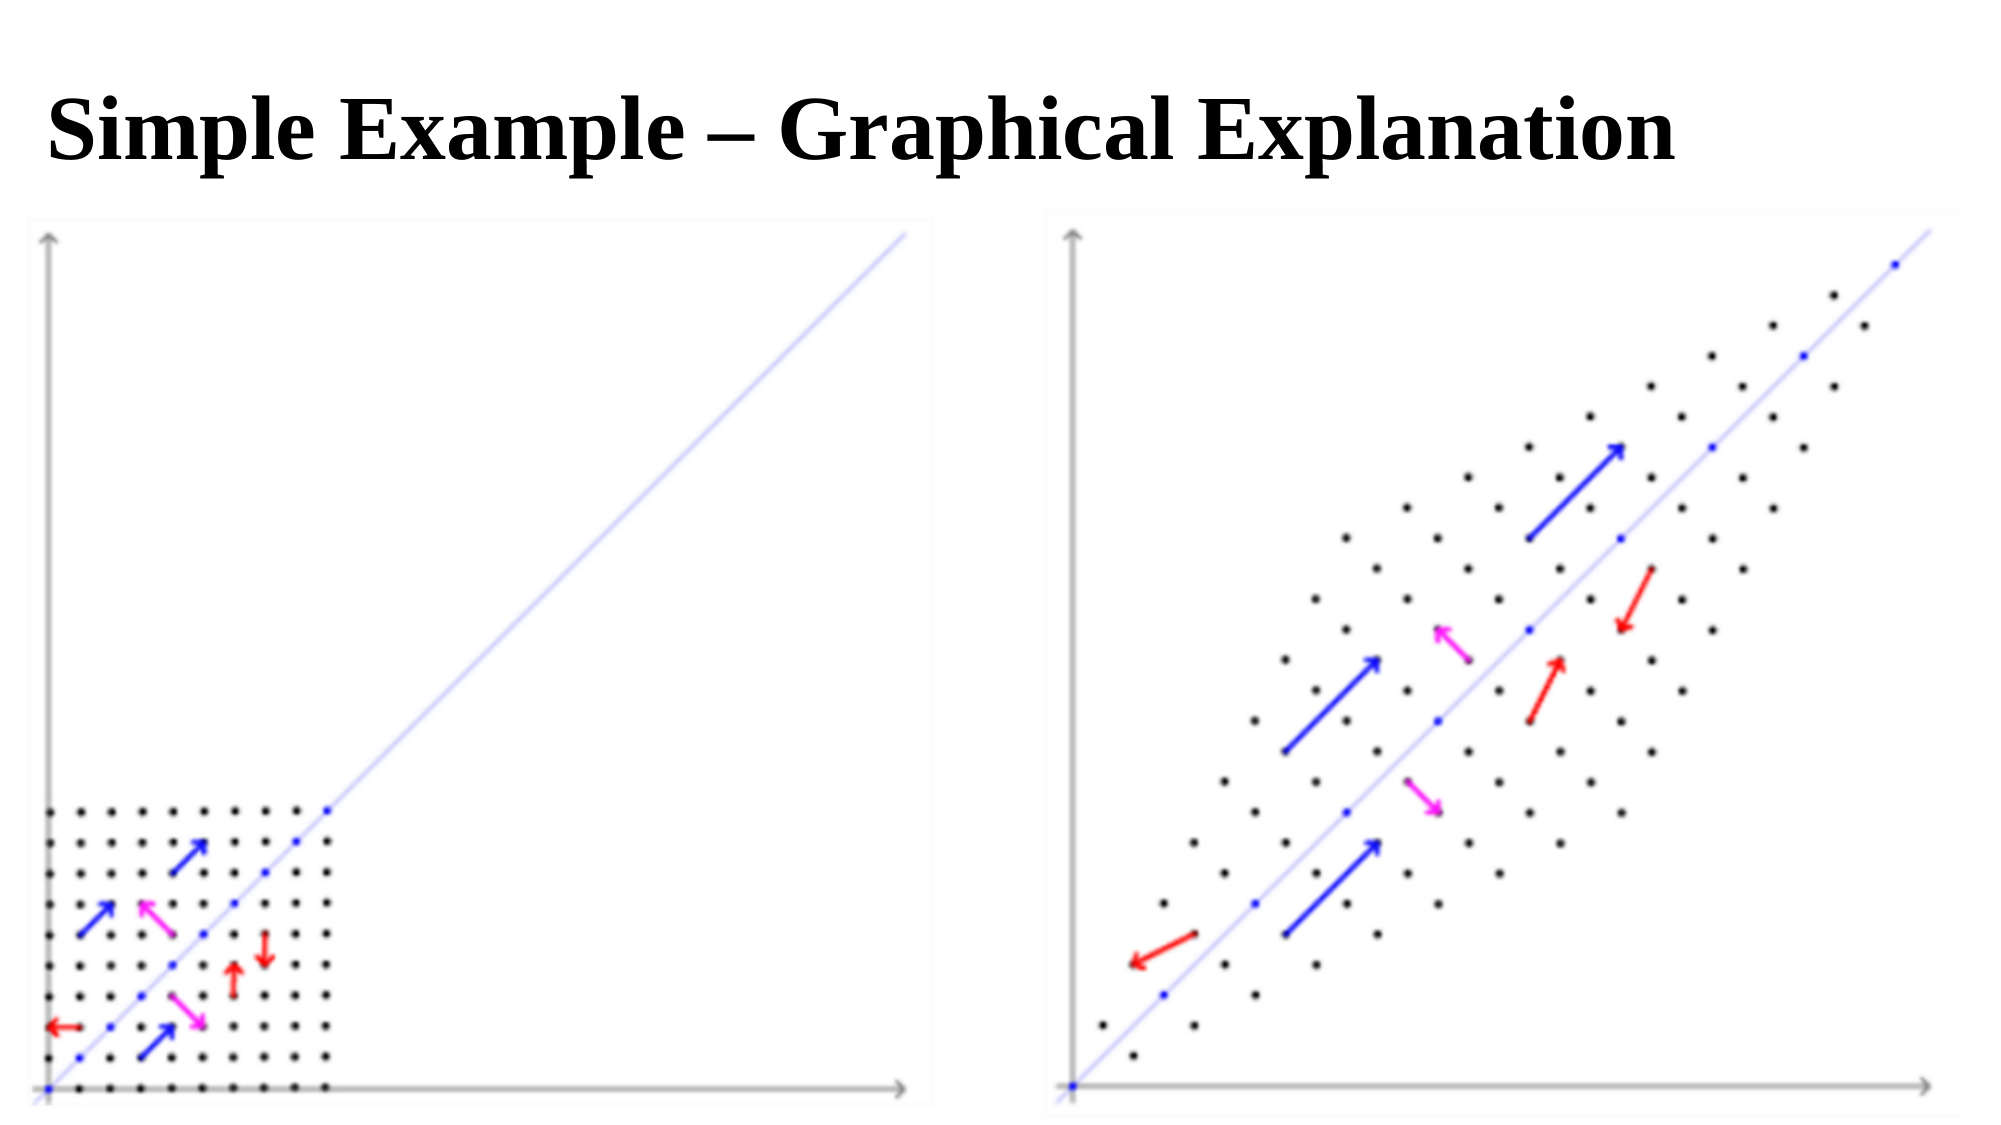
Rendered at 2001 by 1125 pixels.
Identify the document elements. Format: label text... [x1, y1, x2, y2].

title Simple Example – Graphical Explanation [31, 21, 1757, 239]
picture [18, 207, 947, 1123]
picture [1041, 188, 1978, 1125]
